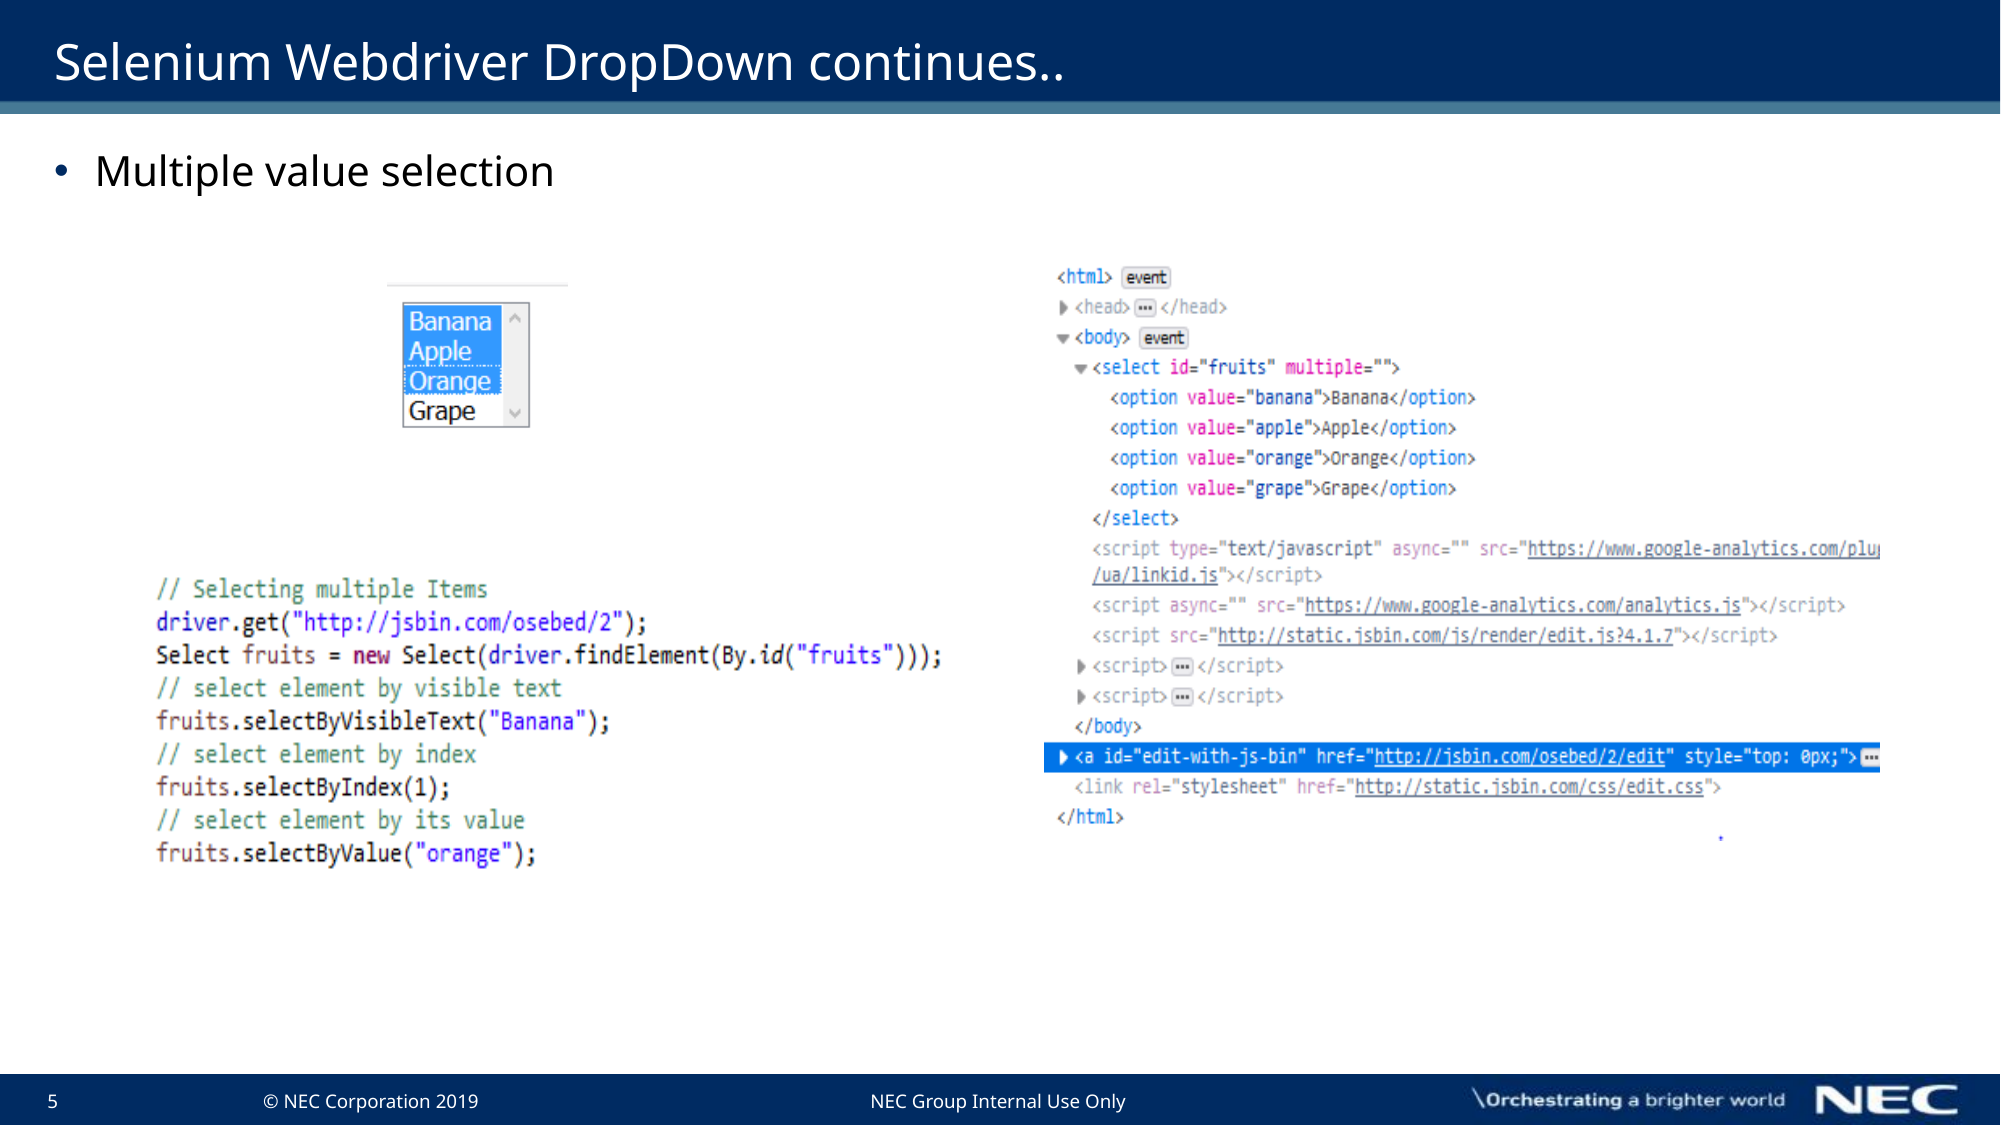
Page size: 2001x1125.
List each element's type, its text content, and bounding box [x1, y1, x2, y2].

picture [1043, 263, 1880, 841]
picture [0, 1074, 2000, 1125]
picture [387, 282, 568, 462]
picture [0, 0, 2001, 114]
picture [131, 551, 964, 893]
title Selenium Webdriver DropDown continues.. [39, 18, 1961, 96]
list Multiple value selection [39, 137, 1961, 1059]
